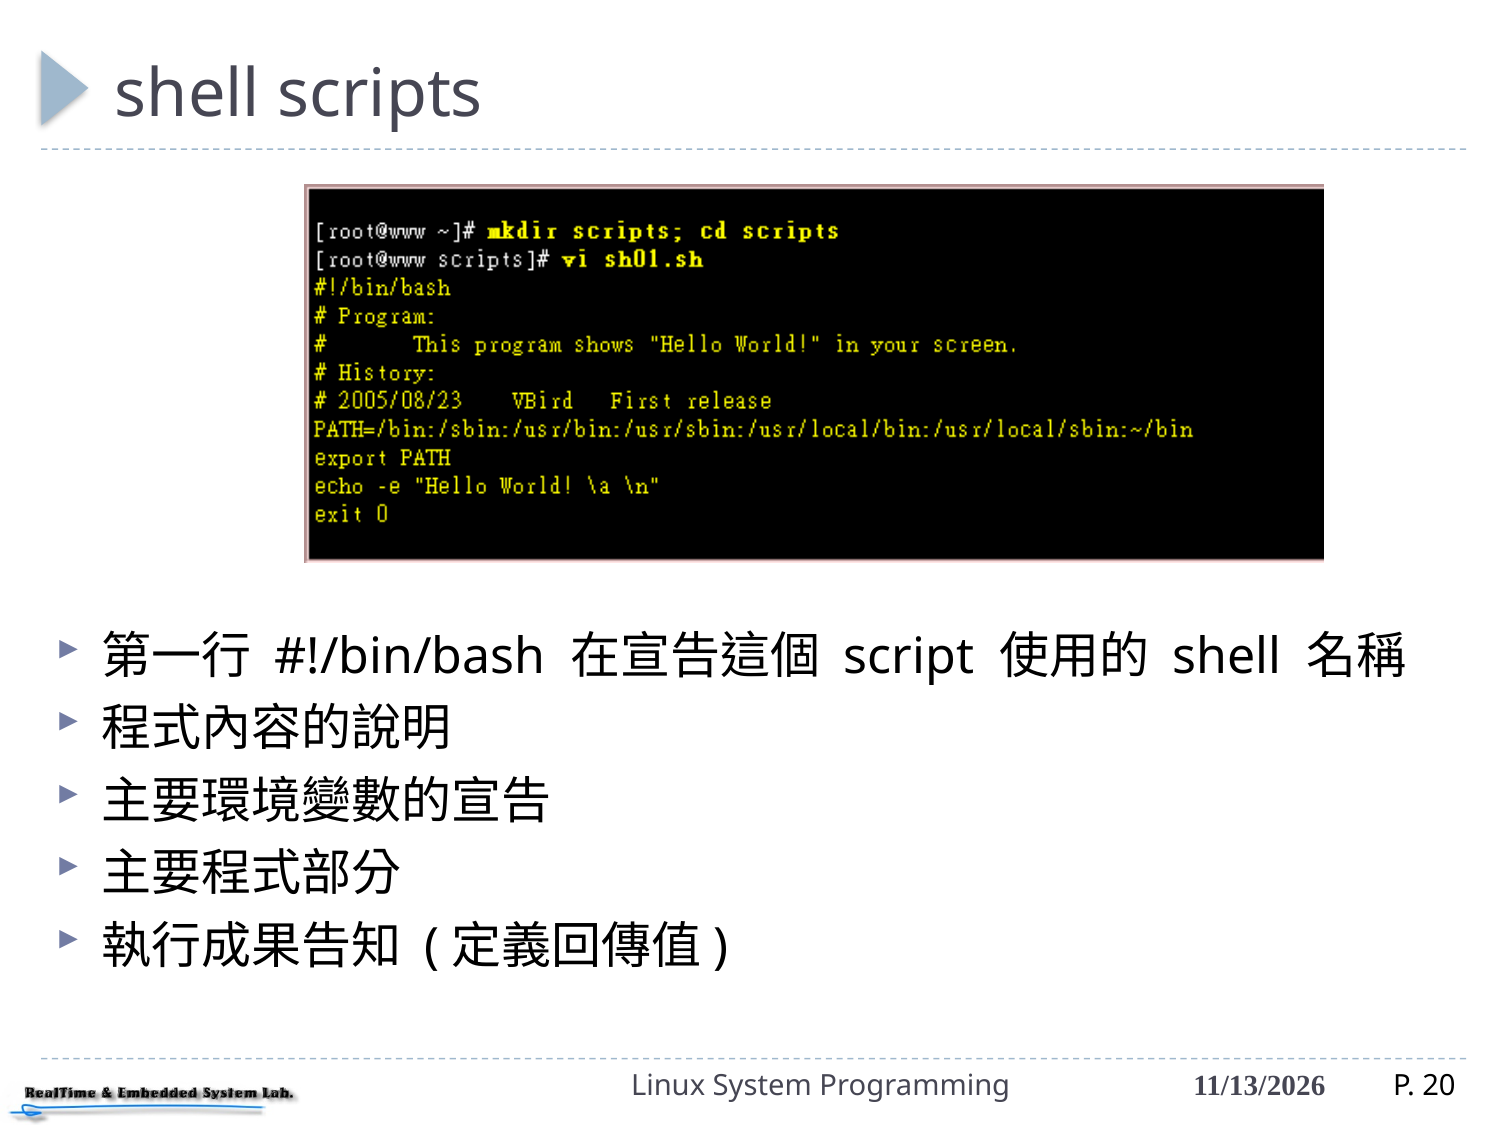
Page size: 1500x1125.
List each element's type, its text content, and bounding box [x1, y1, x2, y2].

list 第一行 #!/bin/bash 在宣告這個 script 使用的 shell 名稱 程式內容的說明 主要環境變數的宣告 主要程式部分 執行成果告知 (定義回傳值) [41, 160, 1471, 1047]
picture [0, 1081, 301, 1125]
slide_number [1175, 1059, 1341, 1120]
picture [304, 184, 1324, 563]
footer Linux System Programming [478, 1059, 1164, 1120]
title shell scripts [100, 24, 1471, 138]
